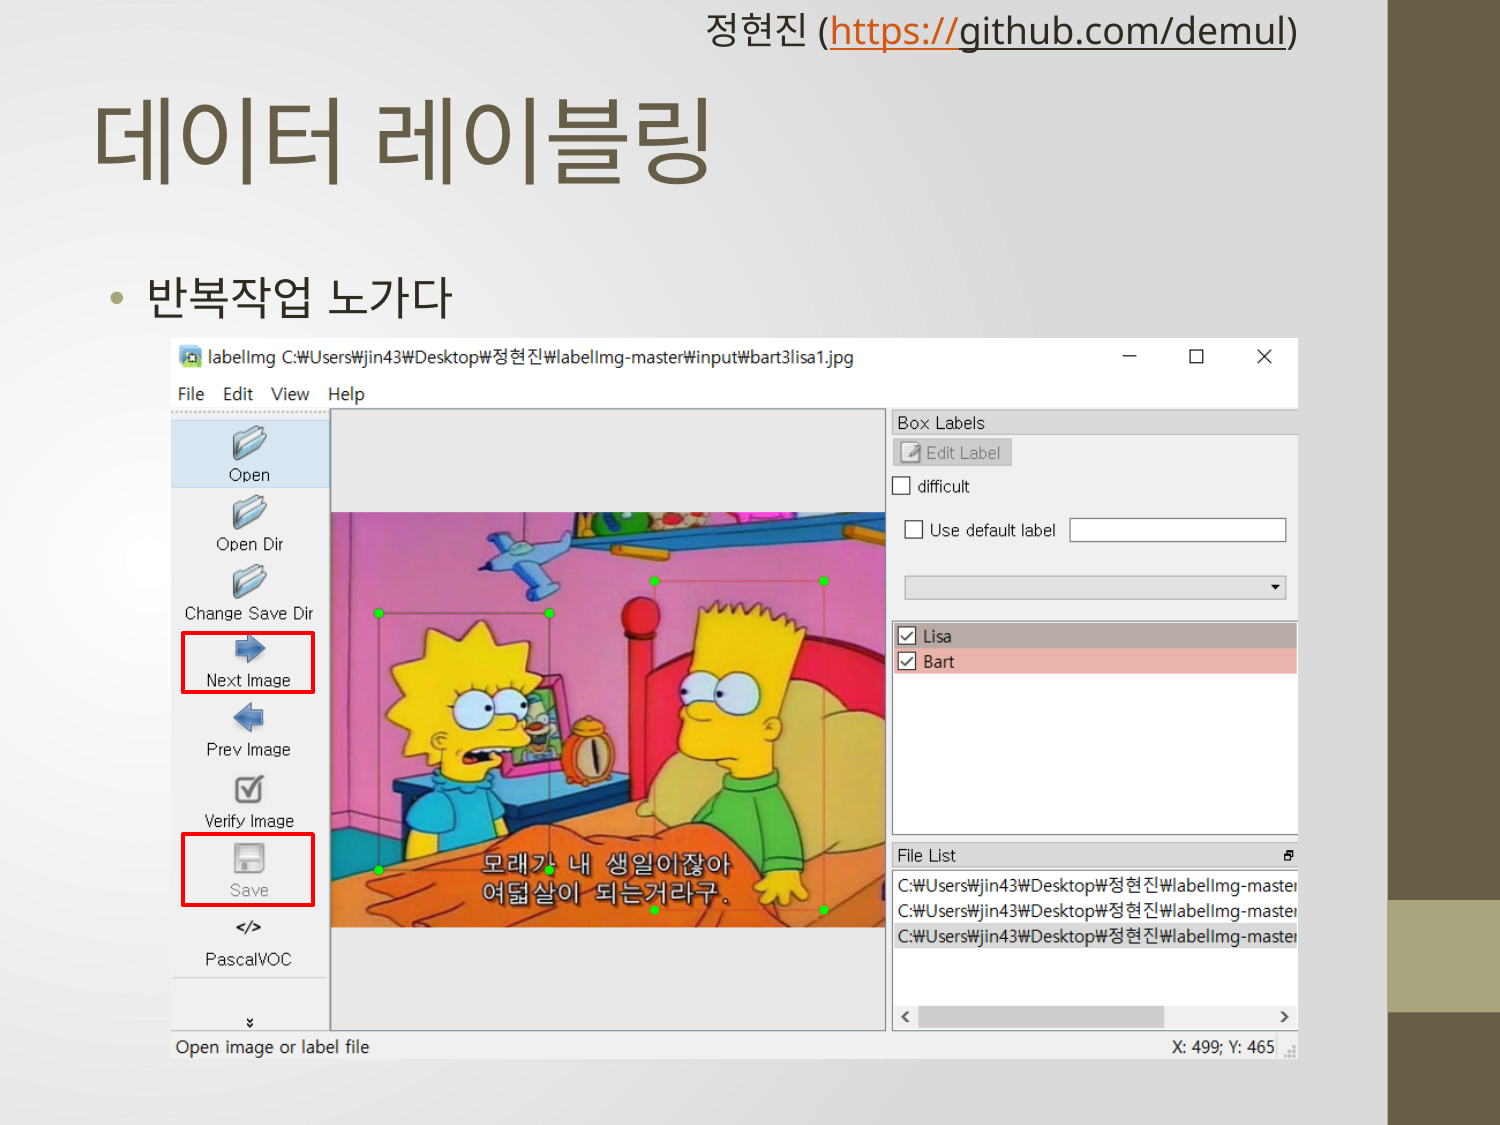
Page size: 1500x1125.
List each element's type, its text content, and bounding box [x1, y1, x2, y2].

title 데이터 레이블링 [75, 45, 1325, 233]
text_box 정현진(https://github.com/demul) [690, 0, 1436, 127]
list 반복작업 노가다 [75, 262, 1325, 1050]
picture [170, 337, 1299, 1060]
